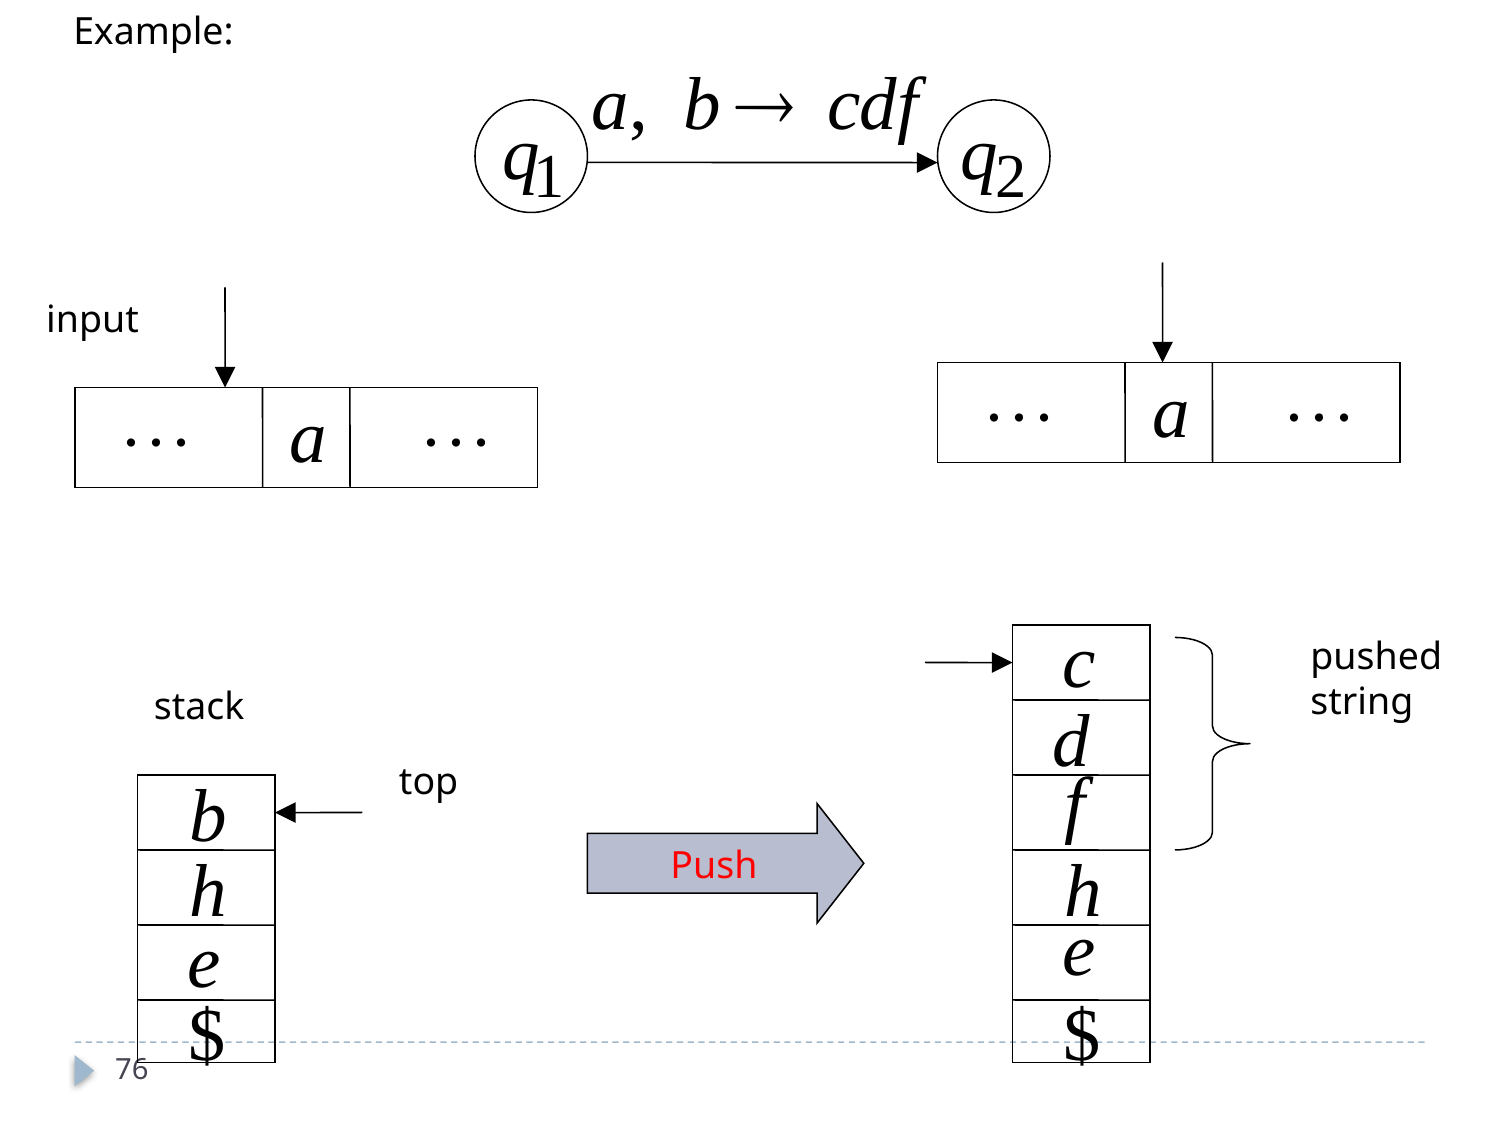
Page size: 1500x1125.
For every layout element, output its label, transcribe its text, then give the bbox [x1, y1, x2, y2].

text_box [1174, 637, 1250, 850]
text_box [1012, 850, 1150, 1063]
text_box [74, 387, 262, 488]
text_box [137, 774, 275, 1063]
text_box [1126, 362, 1212, 463]
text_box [958, 124, 1030, 201]
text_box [1062, 649, 1099, 692]
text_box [499, 124, 563, 201]
text_box [214, 287, 236, 388]
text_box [987, 412, 1053, 428]
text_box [589, 74, 934, 149]
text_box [187, 949, 224, 992]
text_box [287, 424, 330, 467]
text_box [1012, 775, 1044, 849]
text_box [1049, 712, 1096, 771]
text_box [1062, 862, 1105, 921]
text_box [424, 437, 490, 453]
text_box [587, 160, 938, 173]
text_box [1062, 999, 1102, 1071]
text_box pushed string [1295, 624, 1458, 730]
text_box [263, 387, 538, 488]
text_box stack [139, 674, 260, 735]
text_box Example: [58, 0, 249, 60]
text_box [1287, 412, 1353, 428]
text_box [937, 362, 1125, 463]
text_box [1012, 624, 1150, 775]
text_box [1049, 774, 1101, 849]
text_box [1062, 937, 1099, 980]
text_box [274, 802, 363, 823]
text_box [1213, 362, 1400, 463]
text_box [187, 999, 227, 1071]
text_box [1102, 776, 1150, 850]
text_box [1152, 262, 1173, 363]
slide_number 76 [100, 1042, 426, 1103]
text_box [187, 787, 230, 846]
text_box [924, 652, 1013, 673]
text_box [937, 99, 1051, 194]
text_box top [384, 749, 474, 810]
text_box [1149, 399, 1192, 442]
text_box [124, 437, 190, 453]
text_box input [31, 287, 155, 348]
text_box [474, 99, 588, 200]
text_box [187, 862, 230, 921]
text_box Push [587, 803, 864, 924]
